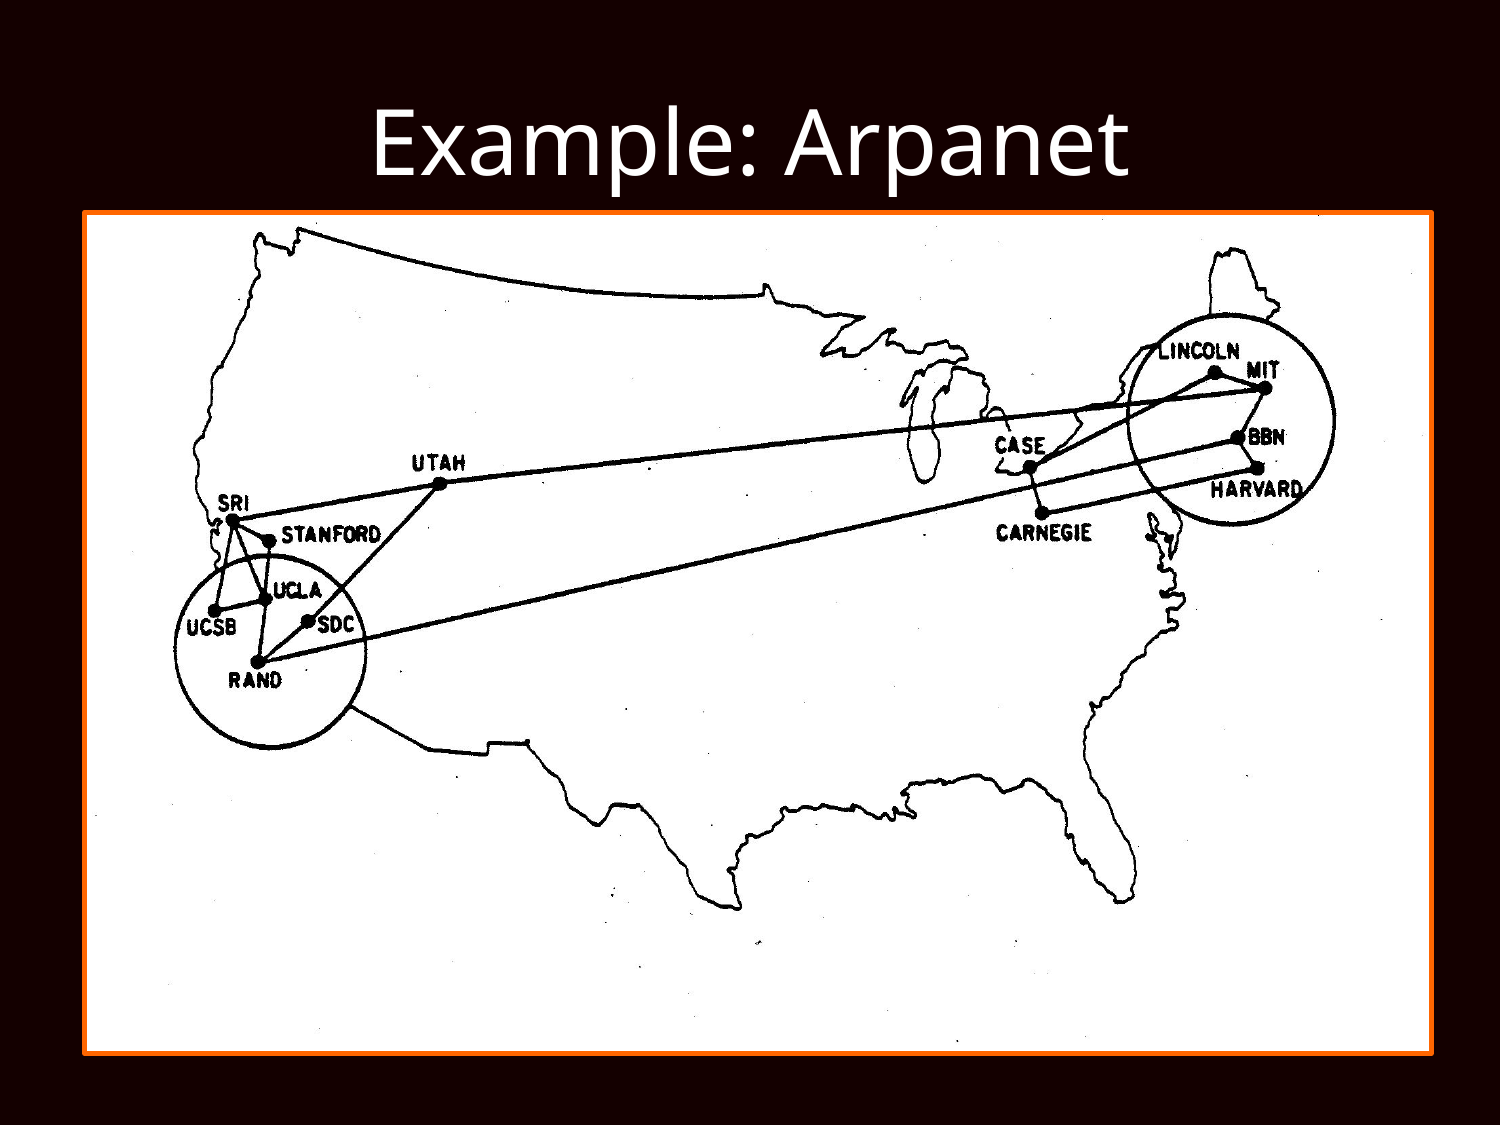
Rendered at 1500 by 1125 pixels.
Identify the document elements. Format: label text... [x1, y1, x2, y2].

picture [86, 214, 1430, 1052]
title Example: Arpanet [75, 45, 1425, 233]
